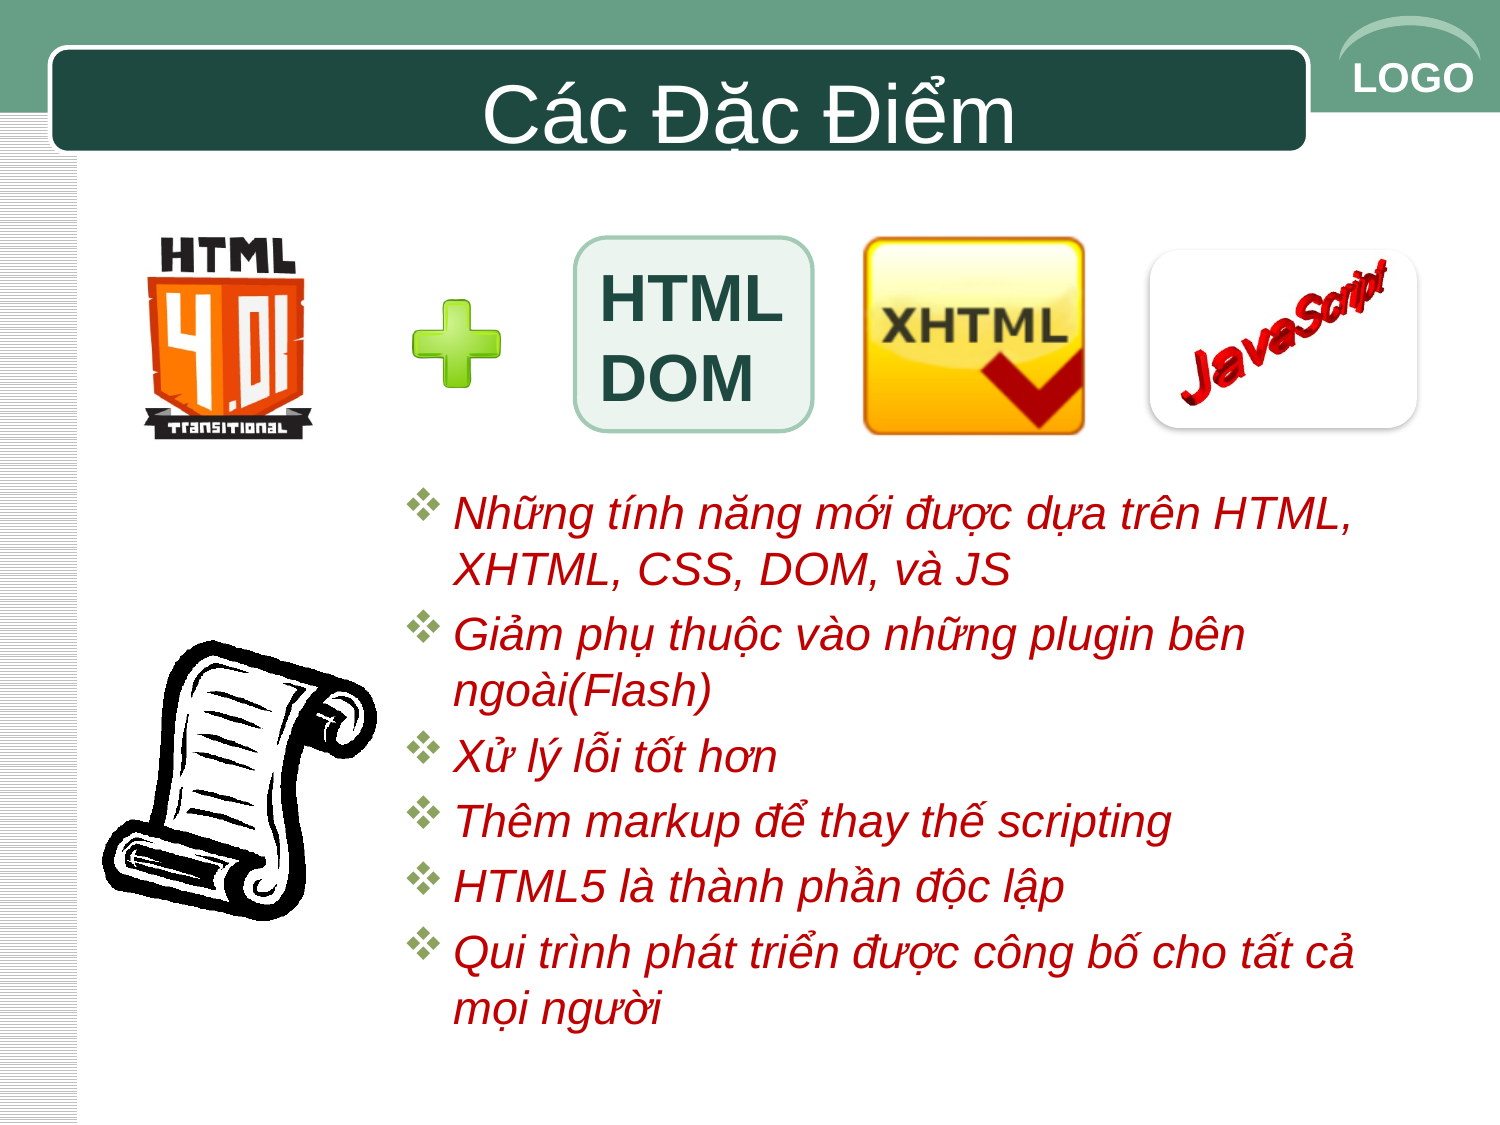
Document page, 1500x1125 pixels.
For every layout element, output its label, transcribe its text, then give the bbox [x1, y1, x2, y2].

picture [87, 212, 369, 463]
picture [837, 212, 1113, 461]
picture [1149, 249, 1418, 429]
picture [412, 299, 501, 388]
title Các Đặc Điểm [74, 44, 1426, 176]
list Những tính năng mới được dựa trên HTML, XHTML, CSS, DOM, và JS Giảm phụ thuộc vào những plugin bên ngoài(Flash) Xử lý lỗi tốt hơn Thêm markup để thay thế scripting HTML5 là thành phần độc lập Qui trình phát triển được công bố cho tất cả mọi người [387, 474, 1426, 1043]
picture [99, 637, 379, 923]
text_box HTML DOM [572, 235, 815, 434]
